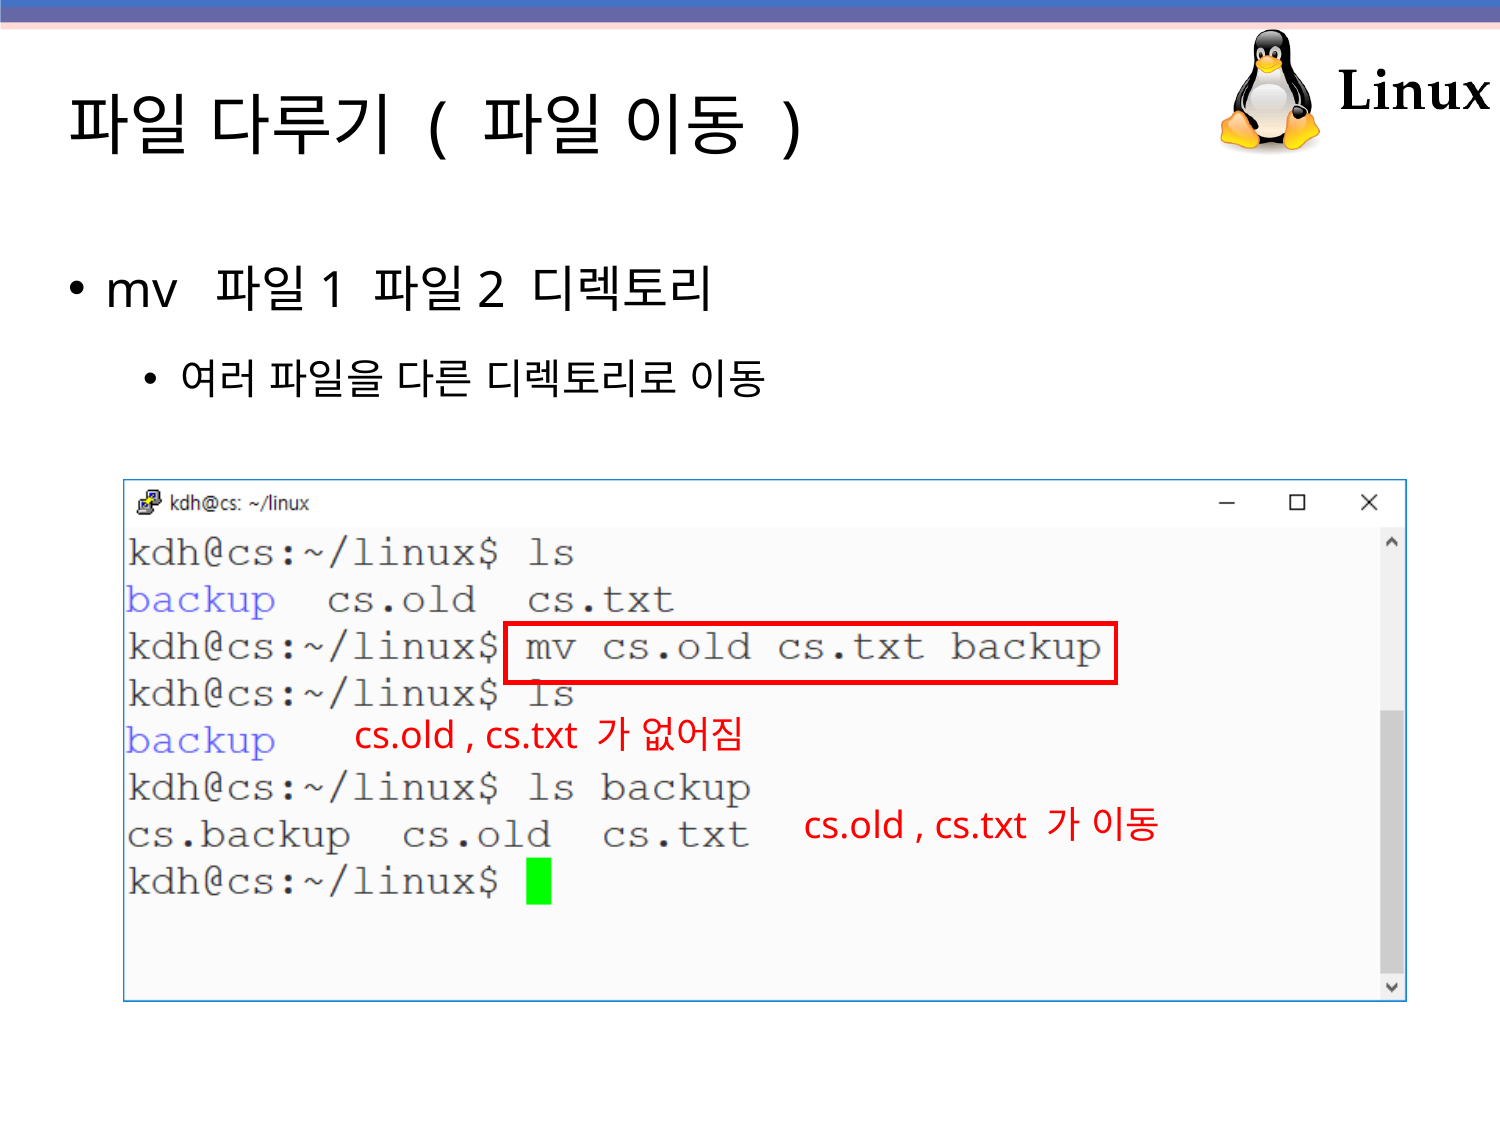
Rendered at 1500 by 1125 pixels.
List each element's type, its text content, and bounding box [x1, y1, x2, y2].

picture [123, 479, 1407, 1002]
list mv 파일1 파일2 디렉토리 여러 파일을 다른 디렉토리로 이동 [53, 219, 1436, 1094]
title 파일 다루기 ( 파일 이동 ) [53, 59, 1436, 197]
picture [1210, 30, 1498, 162]
